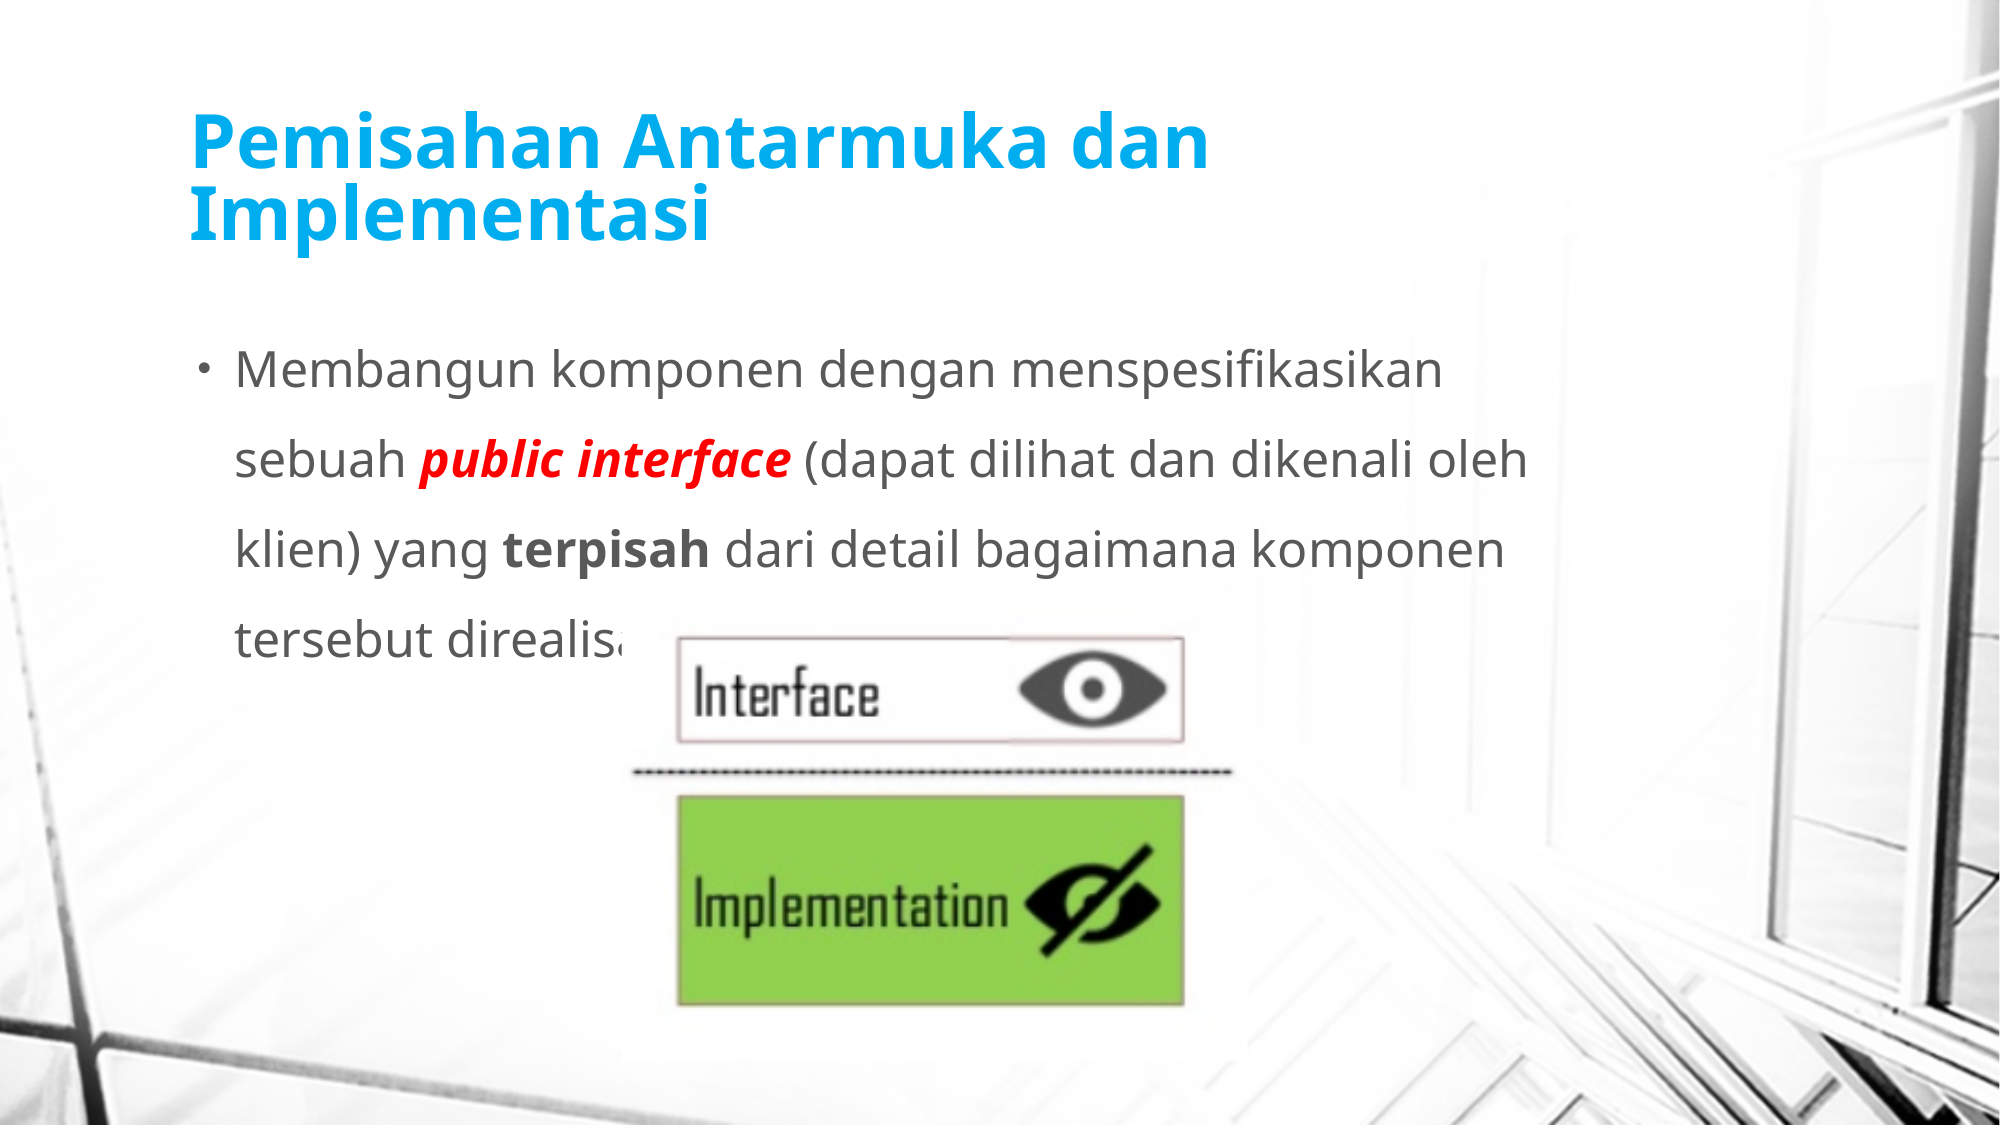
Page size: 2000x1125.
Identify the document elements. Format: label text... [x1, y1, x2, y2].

list Membangun komponen dengan menspesifikasikan sebuah public interface (dapat dilihat dan dikenali oleh klien) yang terpisah dari detail bagaimana komponen tersebut direalisasikan. [174, 299, 1600, 705]
title Pemisahan Antarmuka dan Implementasi [174, 87, 1600, 263]
picture [0, 0, 2000, 1125]
